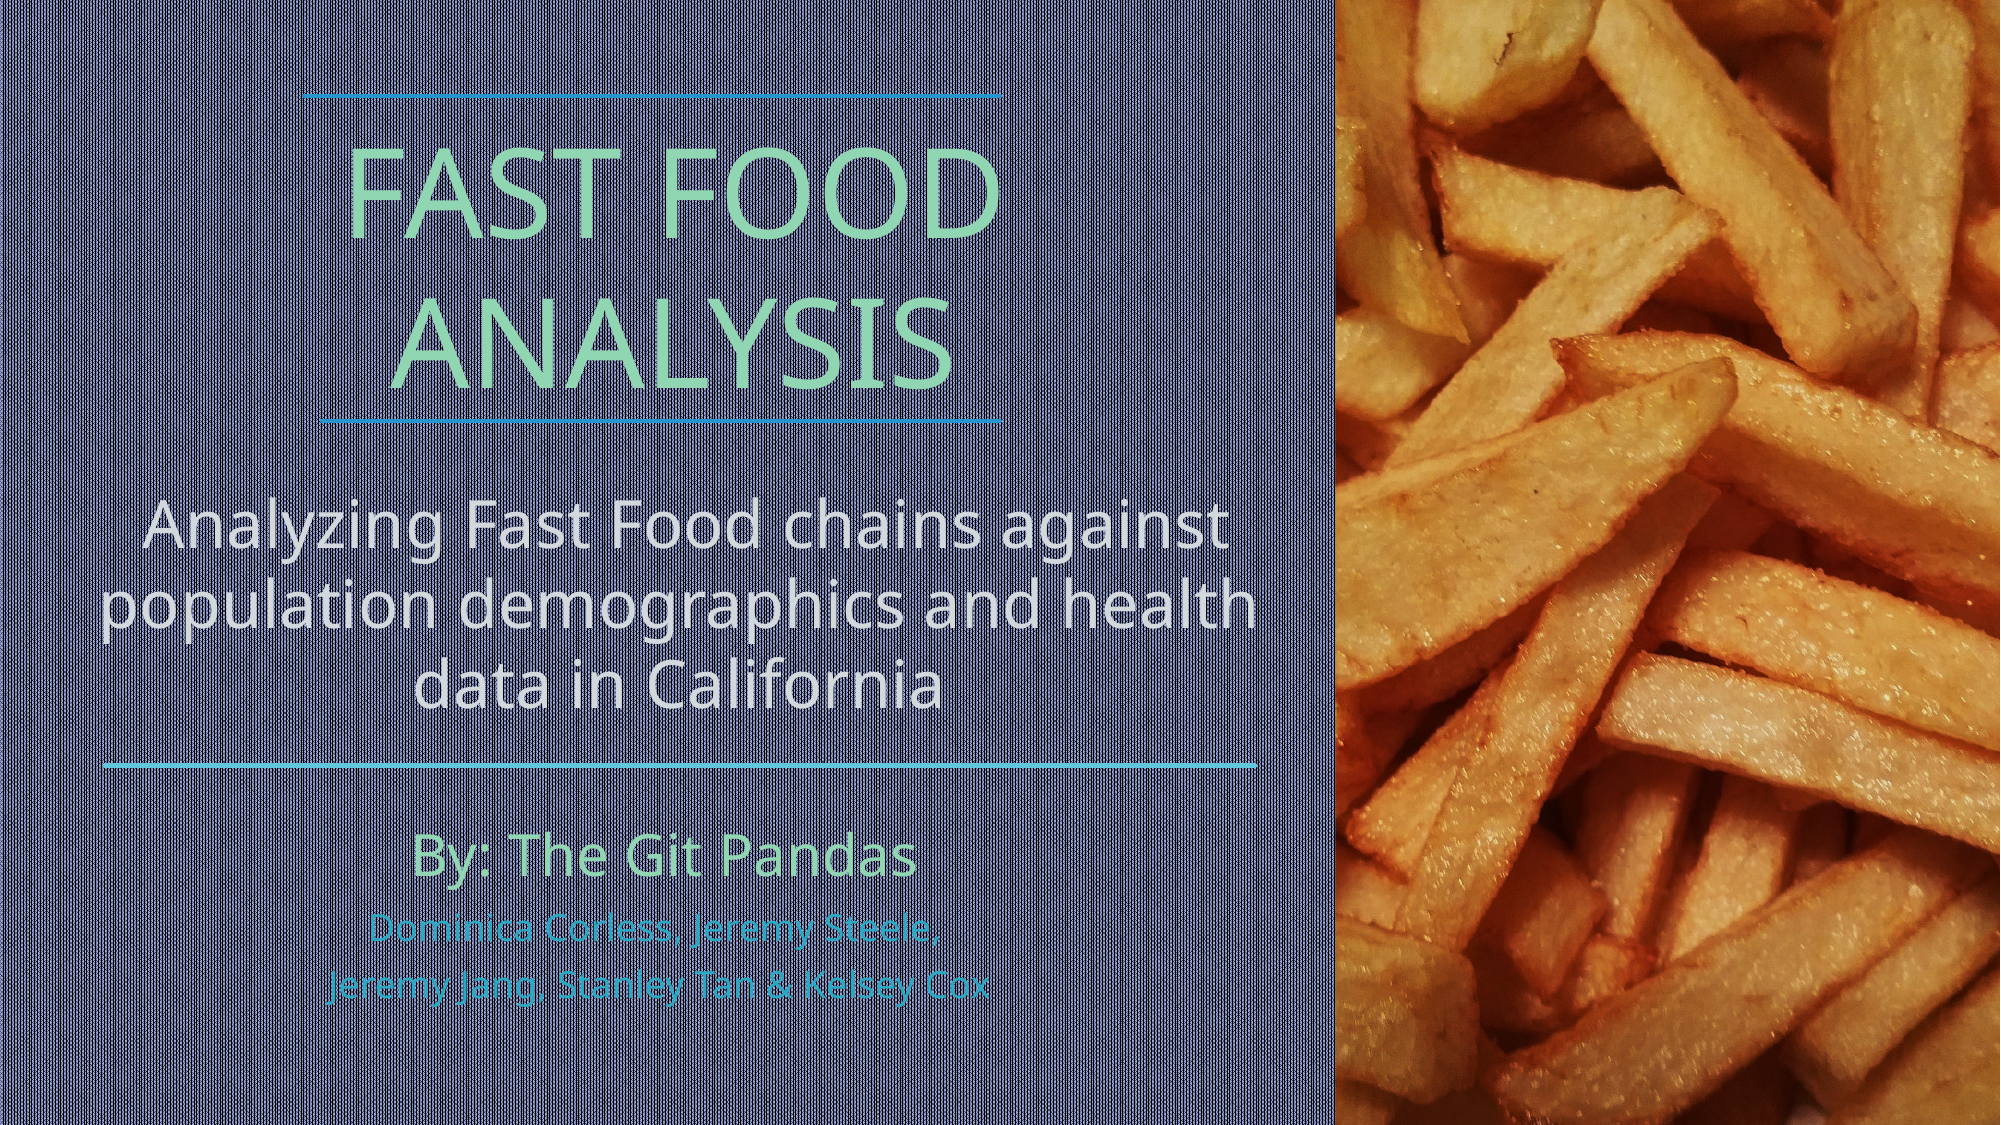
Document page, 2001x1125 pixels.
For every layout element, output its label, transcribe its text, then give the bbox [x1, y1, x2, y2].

title Fast Food Analysis [61, 84, 1288, 421]
text_box Dominica Corless, Jeremy Steele, Jeremy Jang, Stanley Tan & Kelsey Cox [104, 896, 1216, 1014]
picture [1335, 0, 2000, 1125]
text_box Analyzing Fast Food chains against population demographics and health data in California [72, 474, 1288, 730]
text_box By: The Git Pandas [181, 810, 1148, 896]
